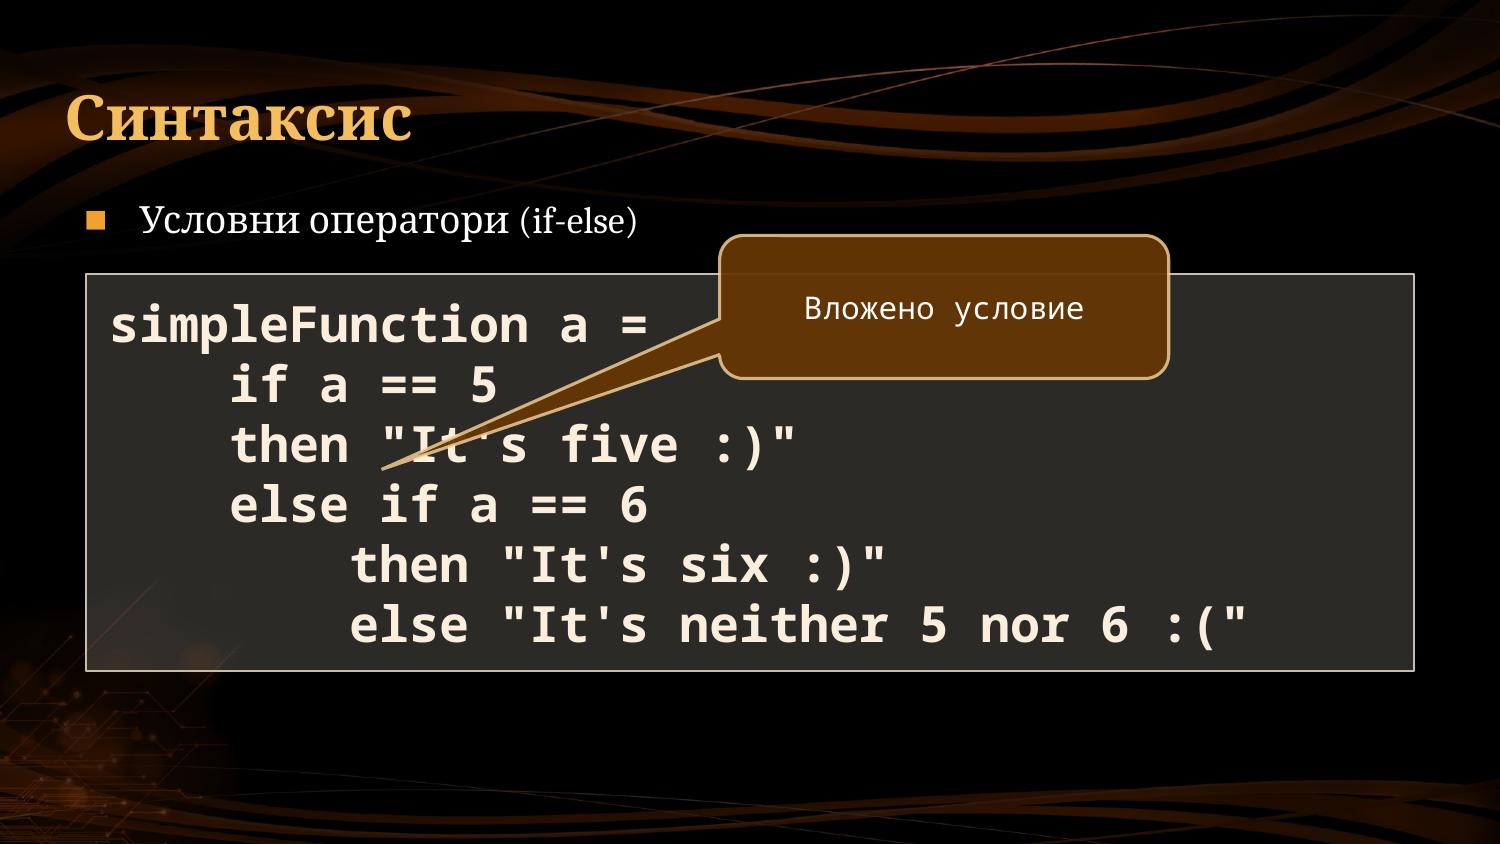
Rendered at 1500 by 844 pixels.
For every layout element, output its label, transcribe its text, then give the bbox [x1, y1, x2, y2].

title Синтаксис [51, 72, 1449, 167]
text_box simpleFunction a = if a == 5 then "It's five :)" else if a == 6 then "It's six :)" else "It's neither 5 nor 6 :(" [86, 274, 1414, 671]
text_box Вложено условие [381, 235, 1169, 470]
list Условни оператори (if-else) [51, 189, 1449, 268]
picture [0, 0, 1500, 844]
